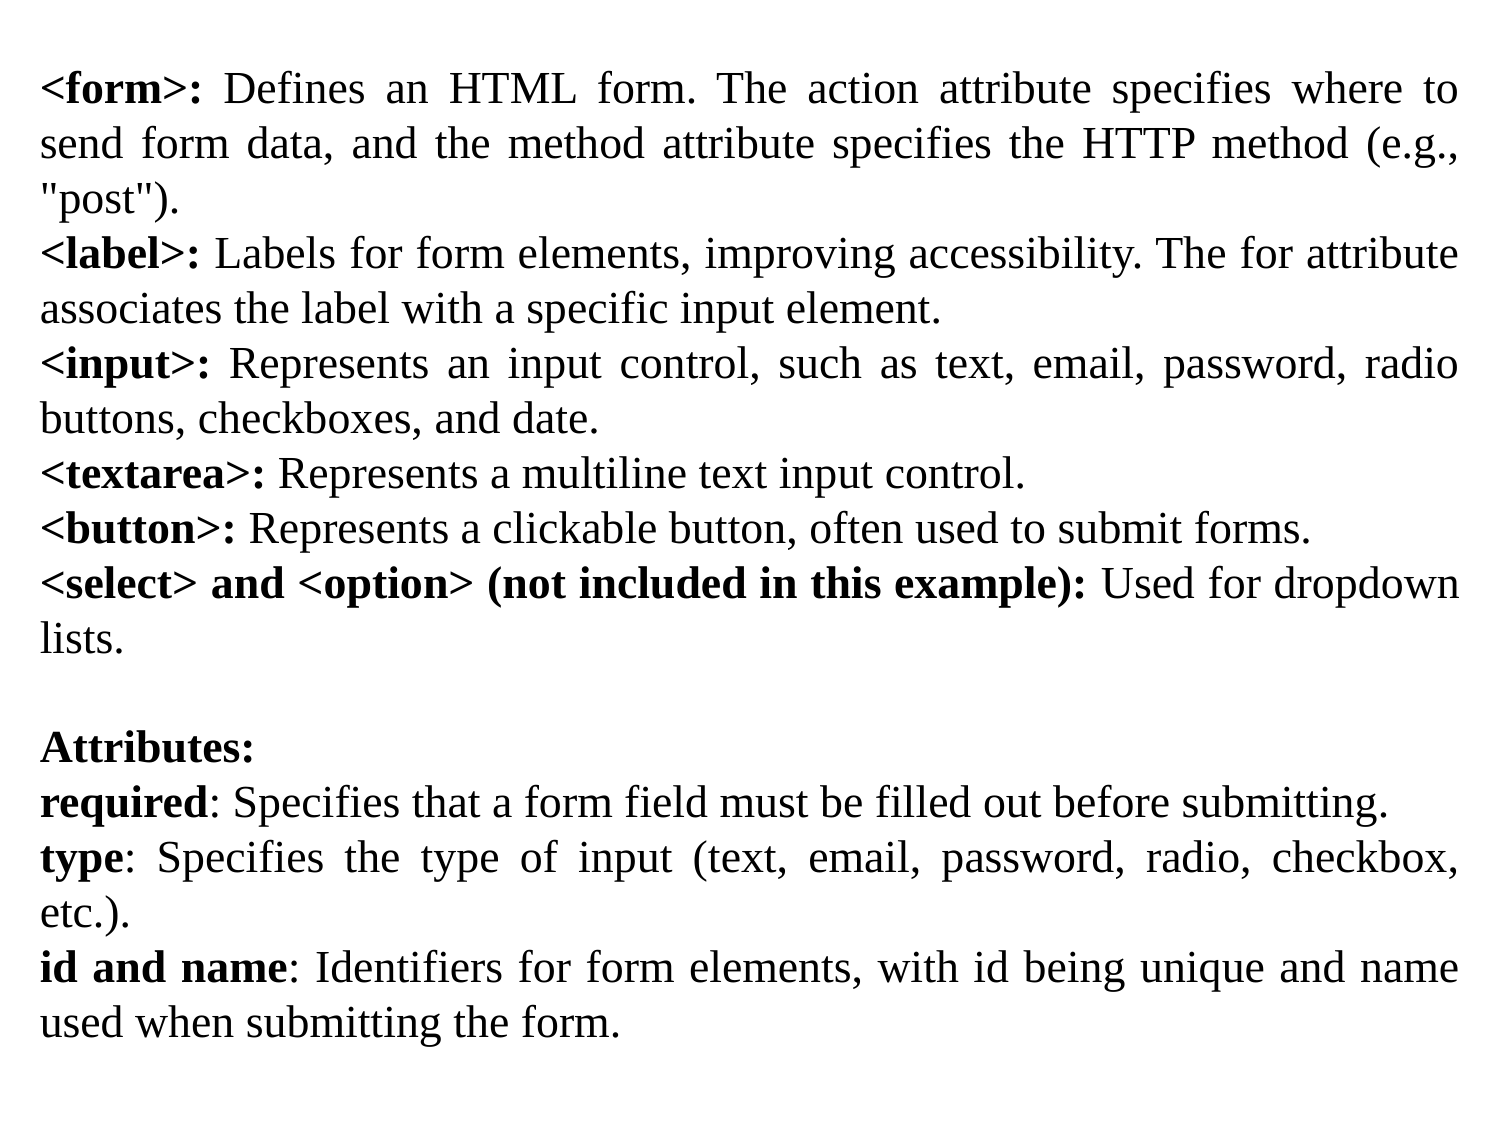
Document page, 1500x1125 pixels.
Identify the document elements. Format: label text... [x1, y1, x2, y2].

text_box <form>: Defines an HTML form. The action attribute specifies where to send form data, and the method attribute specifies the HTTP method (e.g., "post"). <label>: Labels for form elements, improving accessibility. The for attribute associates the label with a specific input element. <input>: Represents an input control, such as text, email, password, radio buttons, checkboxes, and date. <textarea>: Represents a multiline text input control. <button>: Represents a clickable button, often used to submit forms. <select> and <option> (not included in this example): Used for dropdown lists. Attributes: required: Specifies that a form field must be filled out before submitting. type: Specifies the type of input (text, email, password, radio, checkbox, etc.). id and name: Identifiers for form elements, with id being unique and name used when submitting the form. [24, 50, 1475, 1110]
